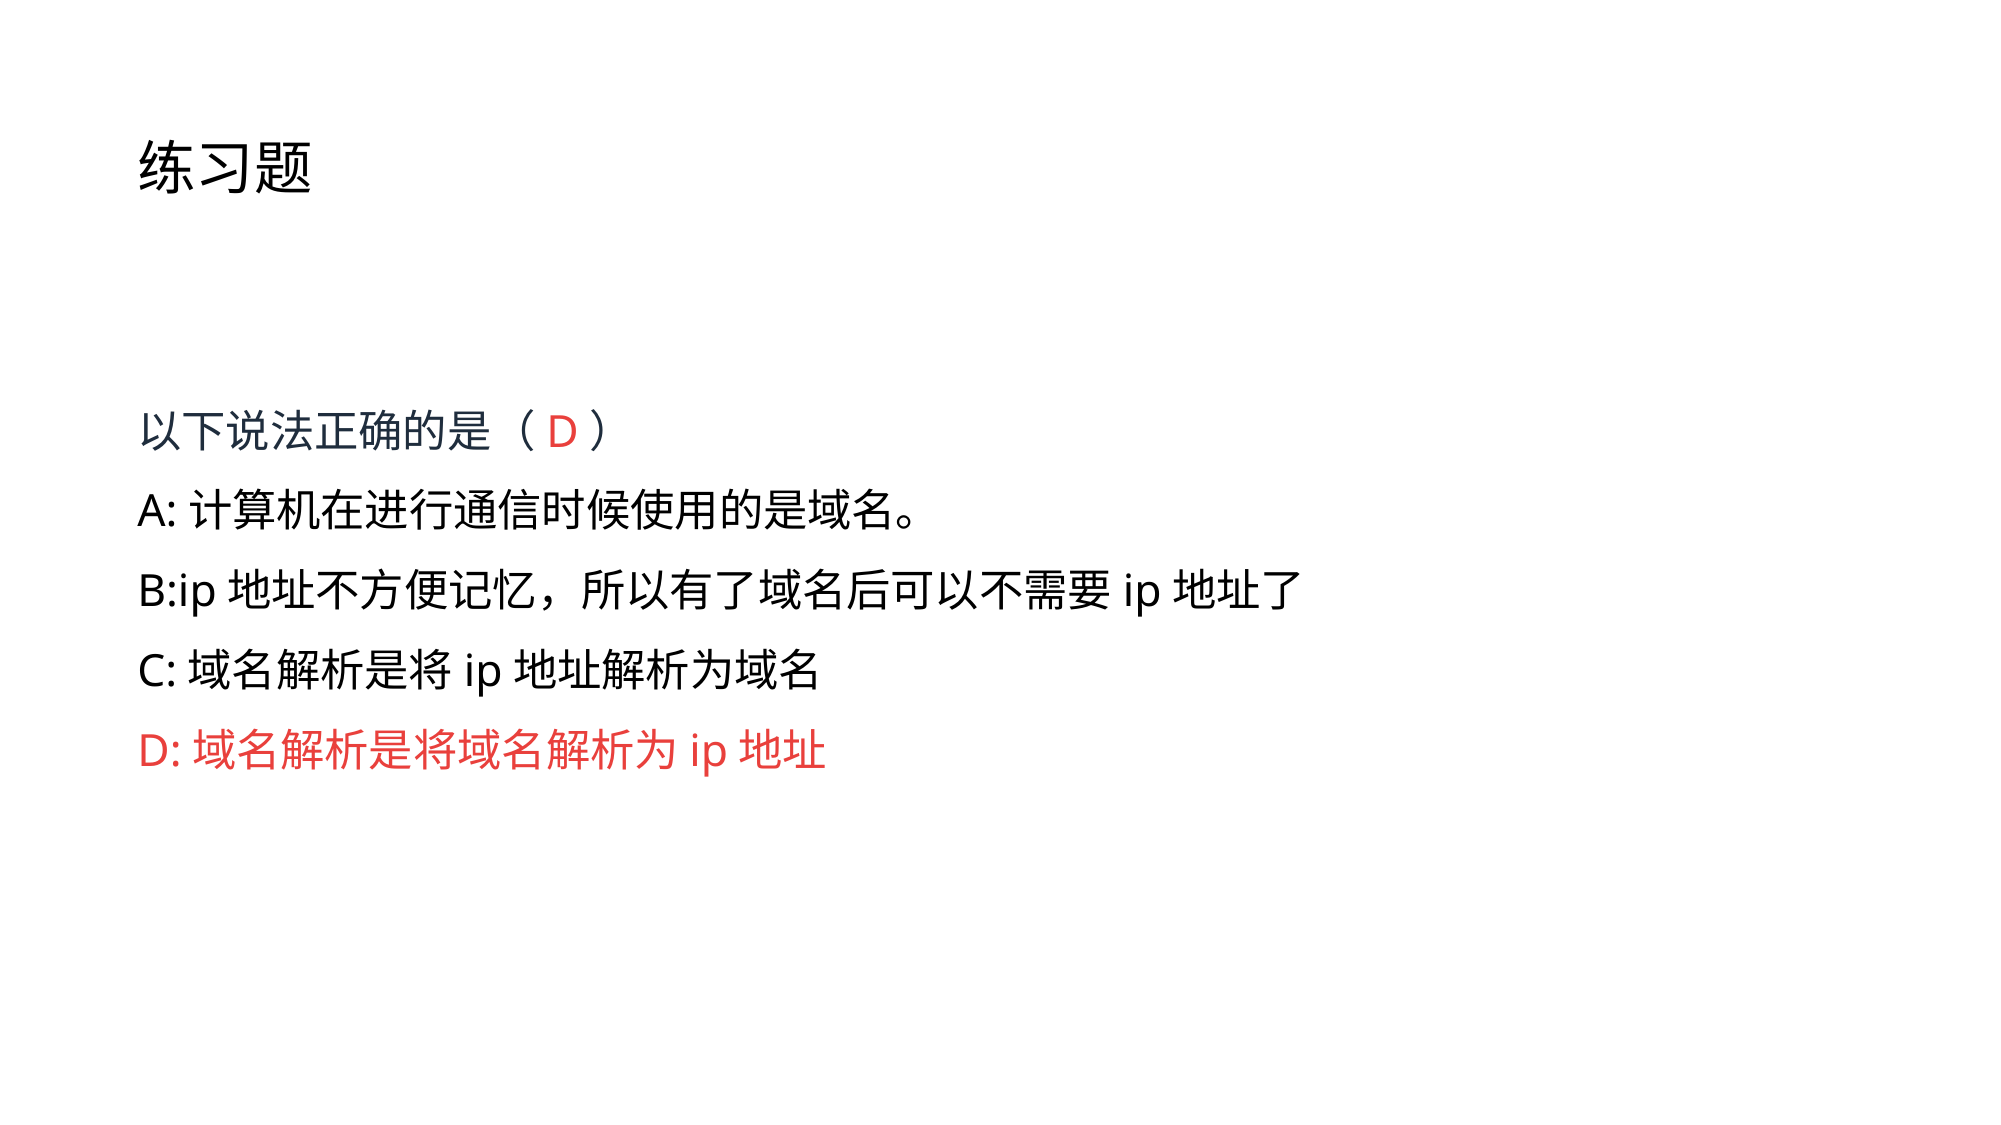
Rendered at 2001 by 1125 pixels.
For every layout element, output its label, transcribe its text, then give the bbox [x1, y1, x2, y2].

text_box 以下说法正确的是（D） A:计算机在进行通信时候使用的是域名。 B:ip地址不方便记忆，所以有了域名后可以不需要ip地址了 C:域名解析是将ip地址解析为域名 D:域名解析是将域名解析为ip地址 [122, 315, 1331, 783]
text_box 练习题 [122, 123, 328, 209]
